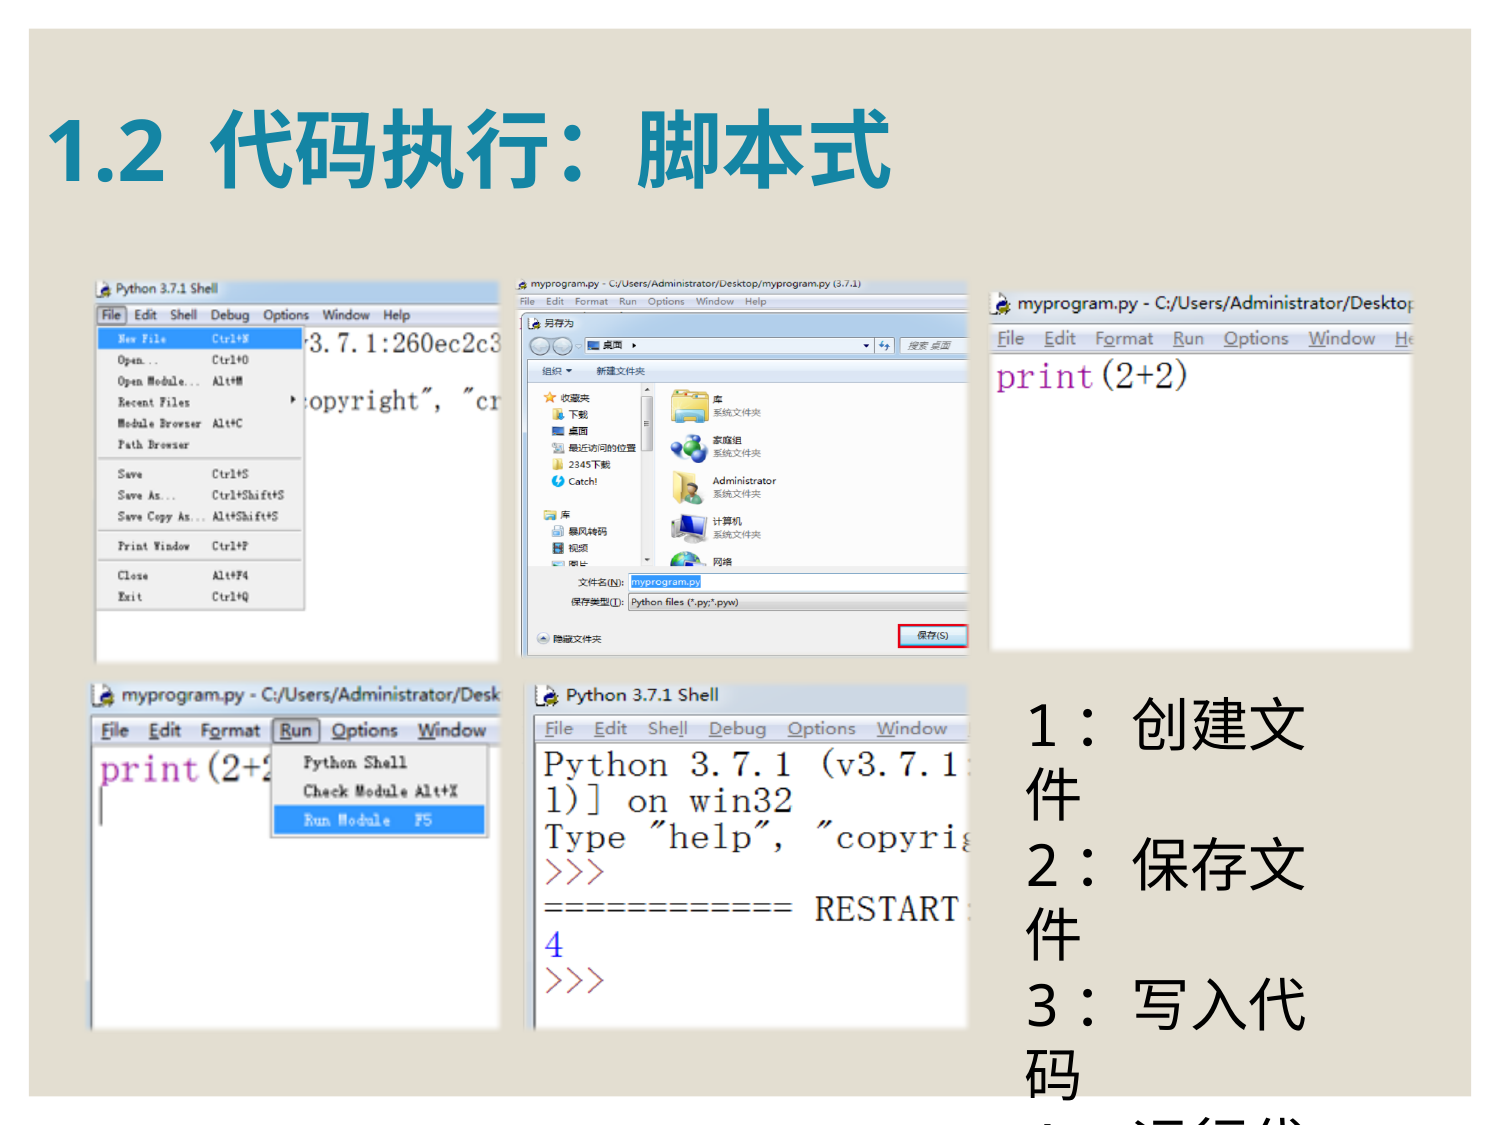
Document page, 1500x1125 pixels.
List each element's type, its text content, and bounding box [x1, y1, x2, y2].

picture [512, 276, 972, 660]
text_box 1：创建文件 2：保存文件 3：写入代码 4：运行代码 5：查看结果 [1009, 680, 1369, 1125]
picture [986, 286, 1416, 655]
picture [82, 677, 504, 1034]
title 1.2 代码执行：脚本式 [29, 41, 1290, 267]
picture [90, 276, 504, 667]
picture [521, 679, 972, 1033]
